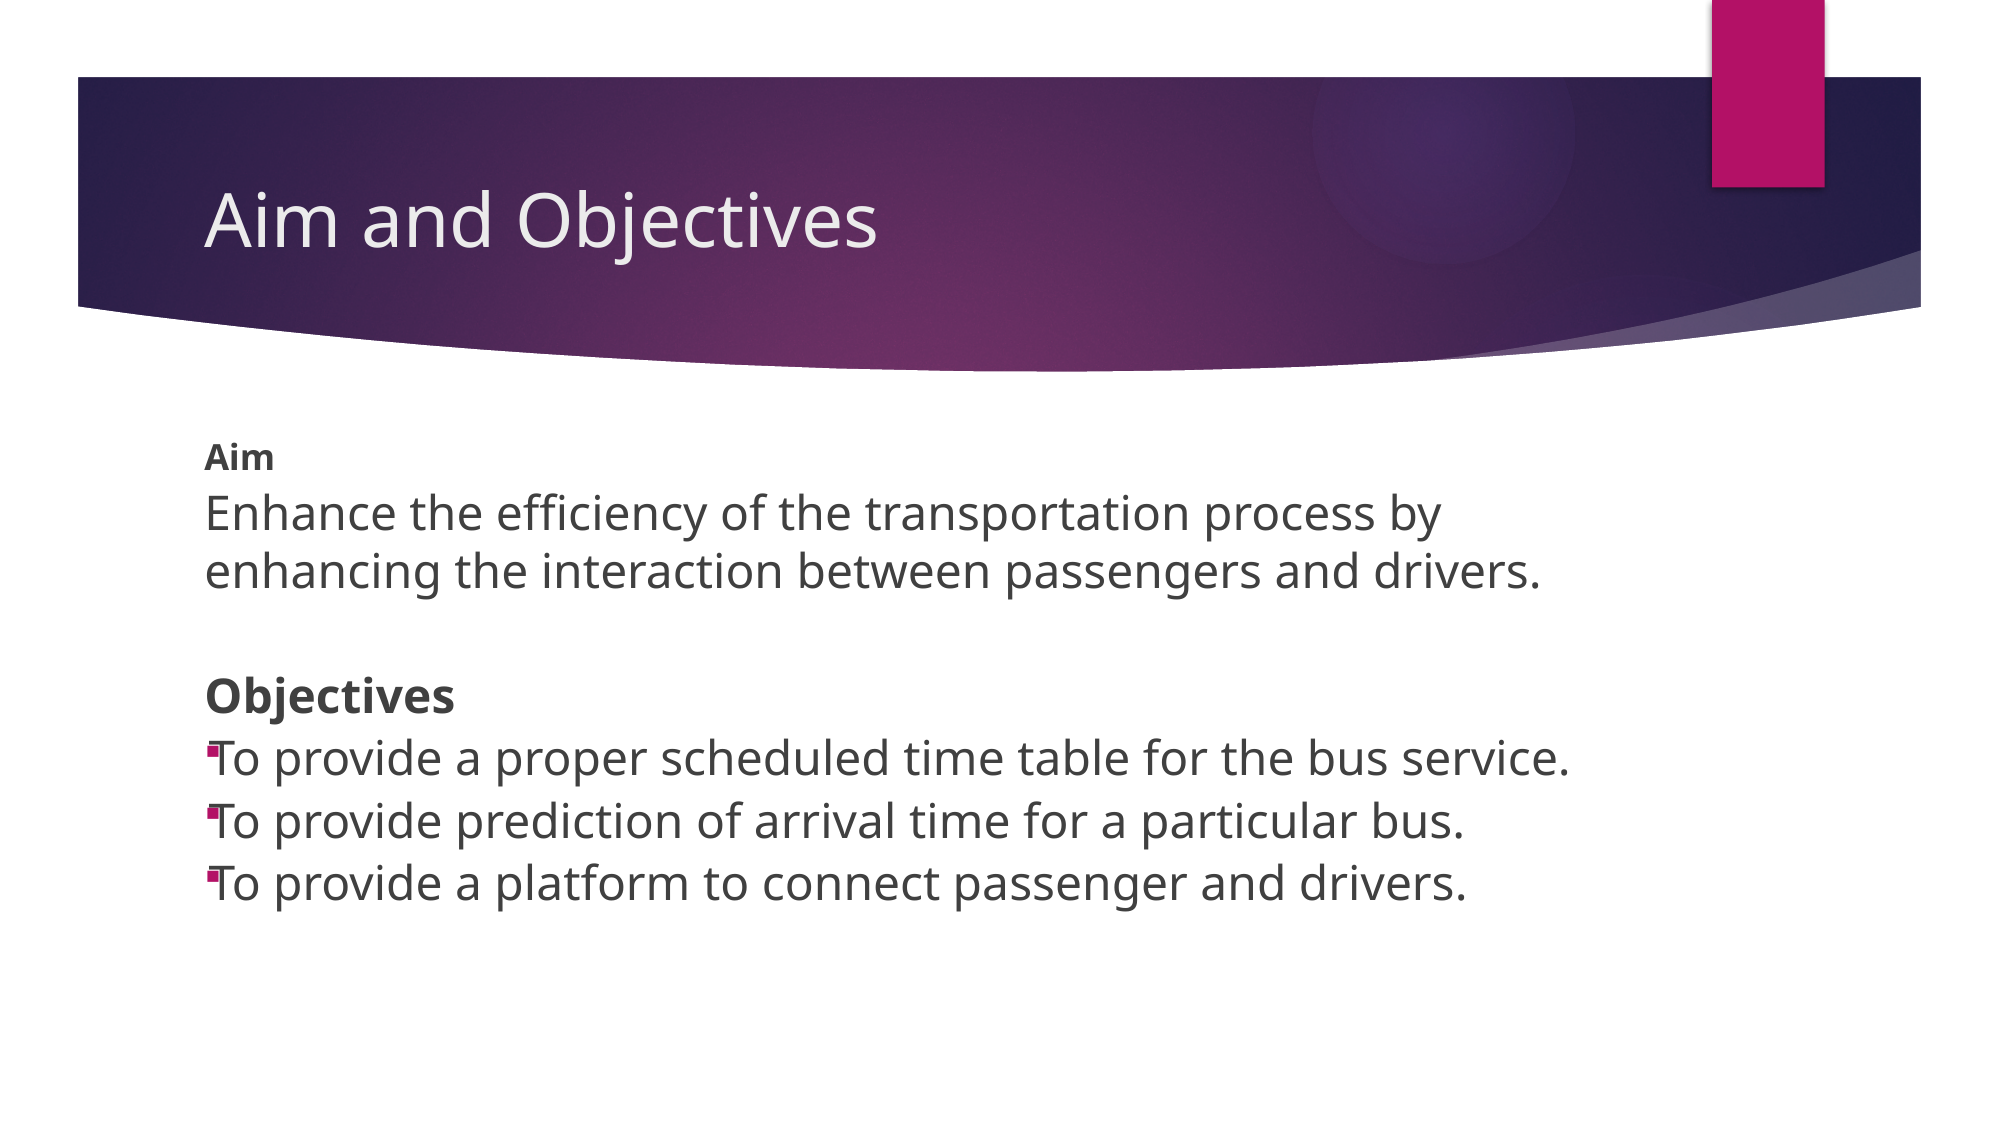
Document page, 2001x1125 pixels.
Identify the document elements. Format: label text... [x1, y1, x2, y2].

list Aim Enhance the efficiency of the transportation process by enhancing the interaction between passengers and drivers. Objectives To provide a proper scheduled time table for the bus service. To provide prediction of arrival time for a particular bus. To provide a platform to connect passenger and drivers. [189, 427, 1642, 1031]
title Aim and Objectives [189, 159, 1627, 276]
